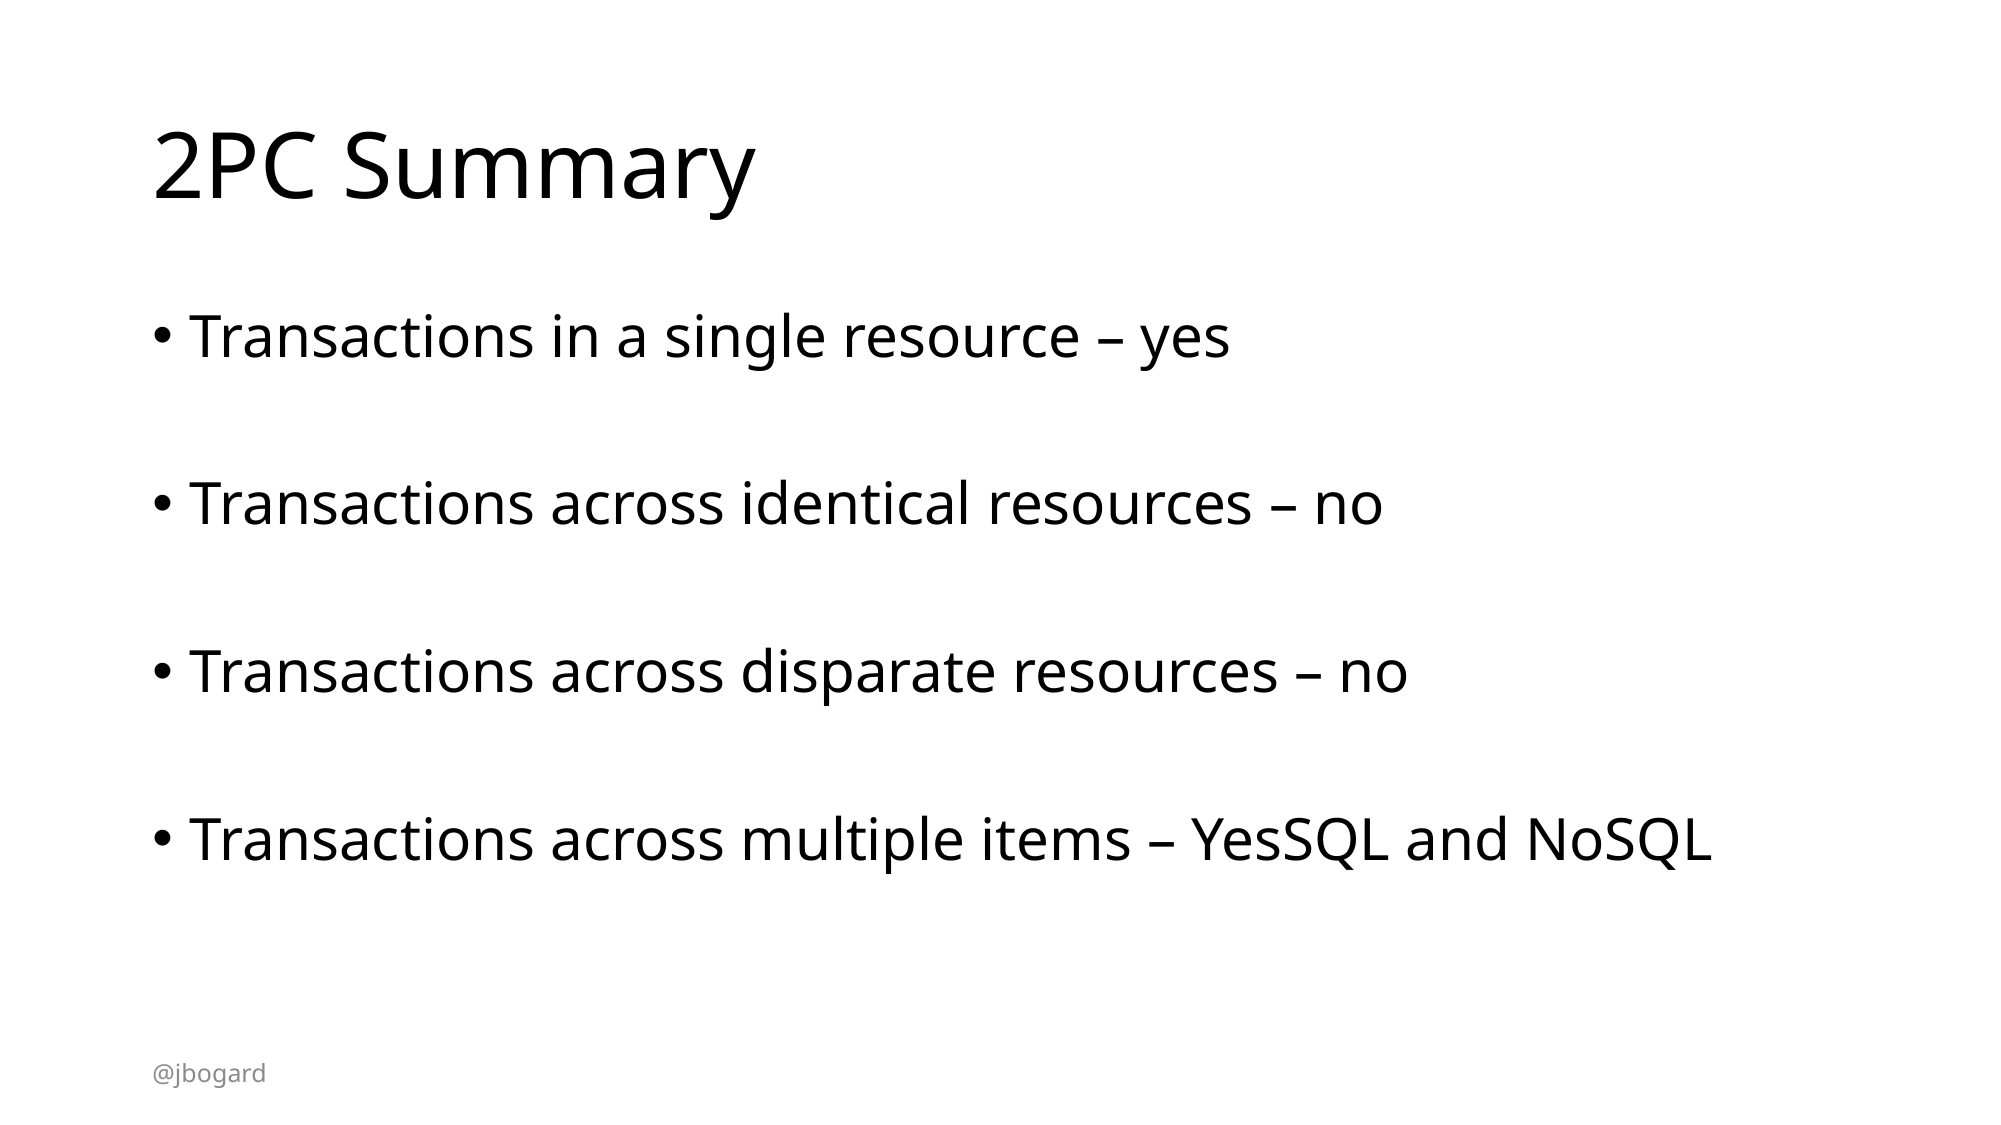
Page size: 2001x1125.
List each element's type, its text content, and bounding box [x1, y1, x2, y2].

slide_number @jbogard [137, 1042, 588, 1103]
title 2PC Summary [137, 59, 1863, 278]
list Transactions in a single resource – yes Transactions across identical resources – no Transactions across disparate resources – no Transactions across multiple items – YesSQL and NoSQL [137, 299, 1955, 1014]
